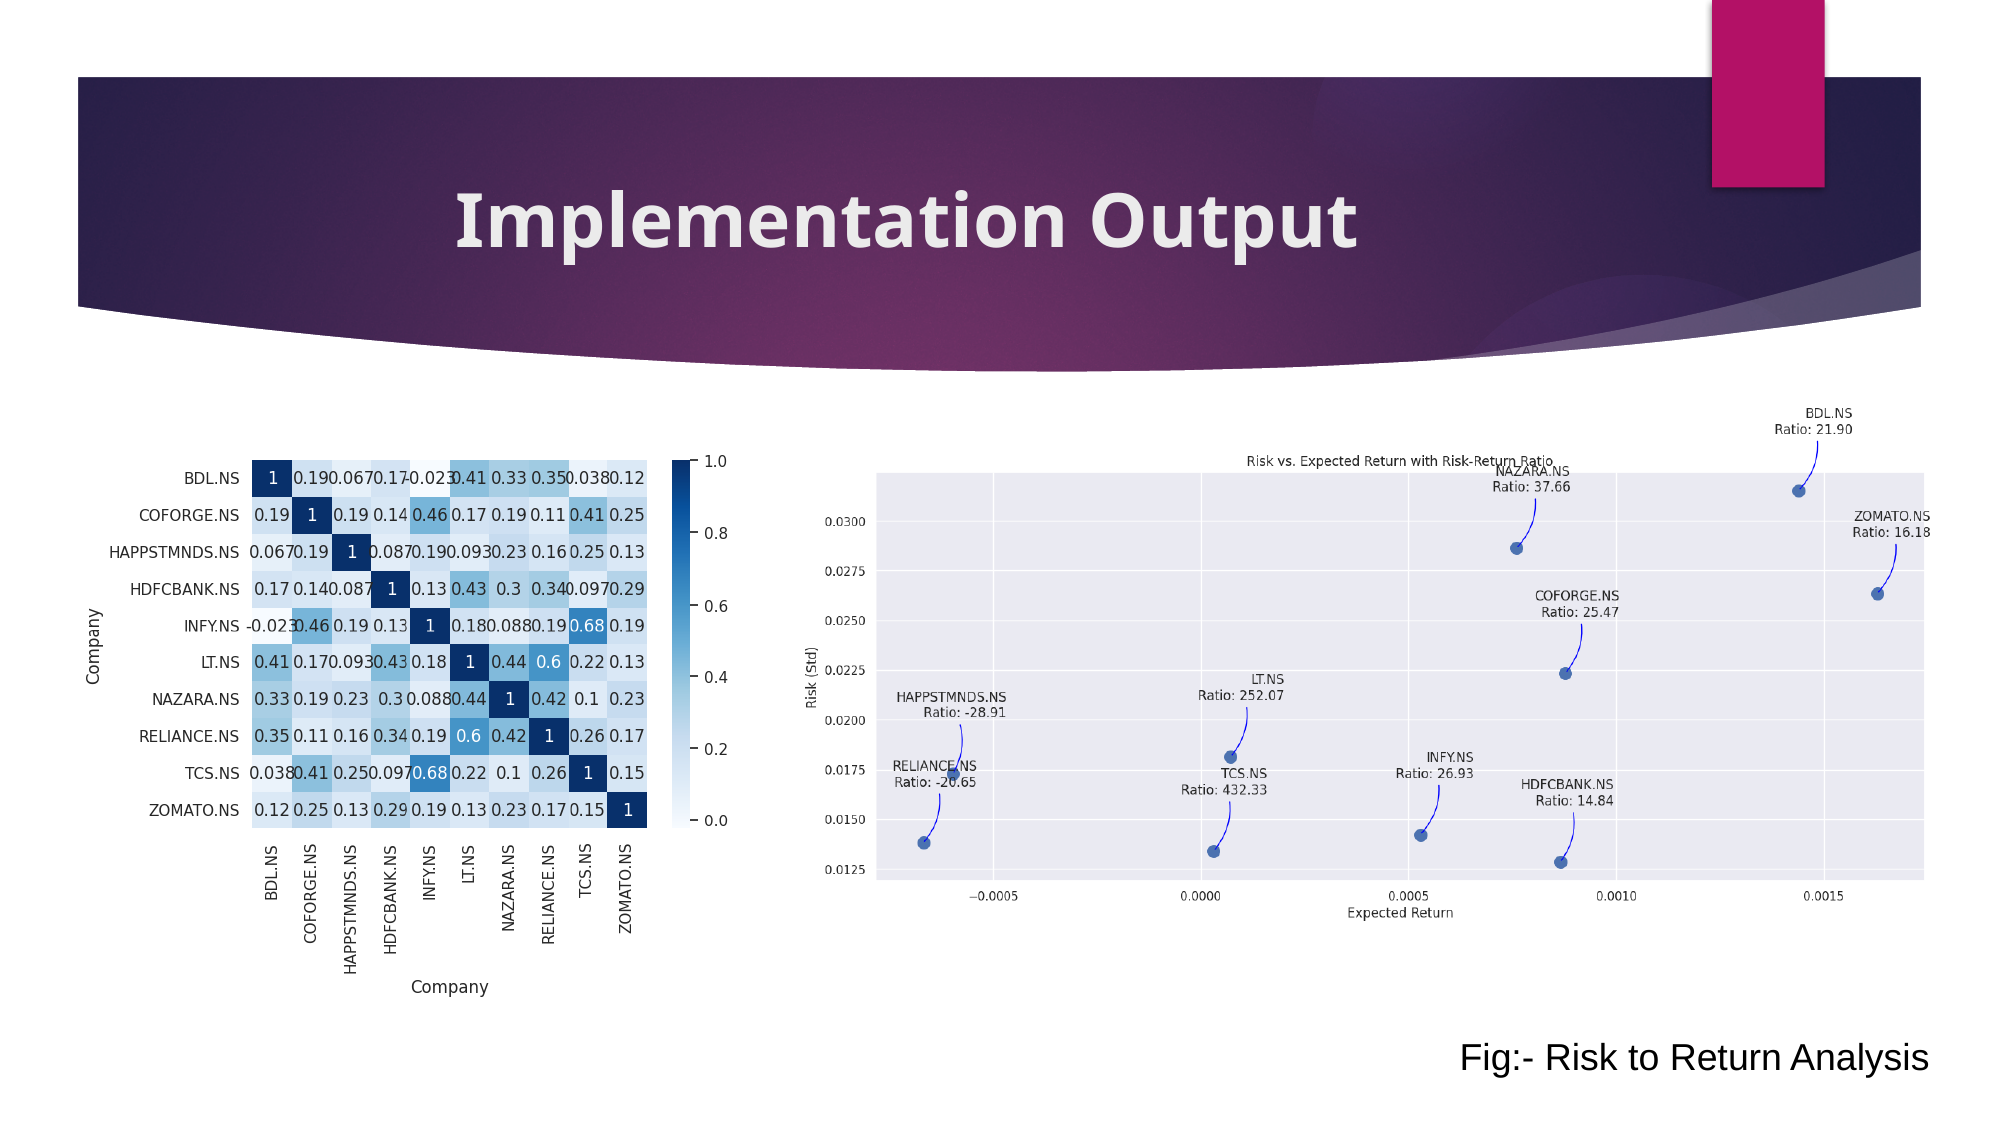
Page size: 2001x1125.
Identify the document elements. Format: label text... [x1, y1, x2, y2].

picture [79, 78, 1920, 371]
picture [798, 399, 1938, 928]
text_box Fig:- Risk to Return Analysis [1452, 1025, 1938, 1086]
picture [74, 445, 736, 1005]
title Implementation Output [188, 159, 1628, 277]
